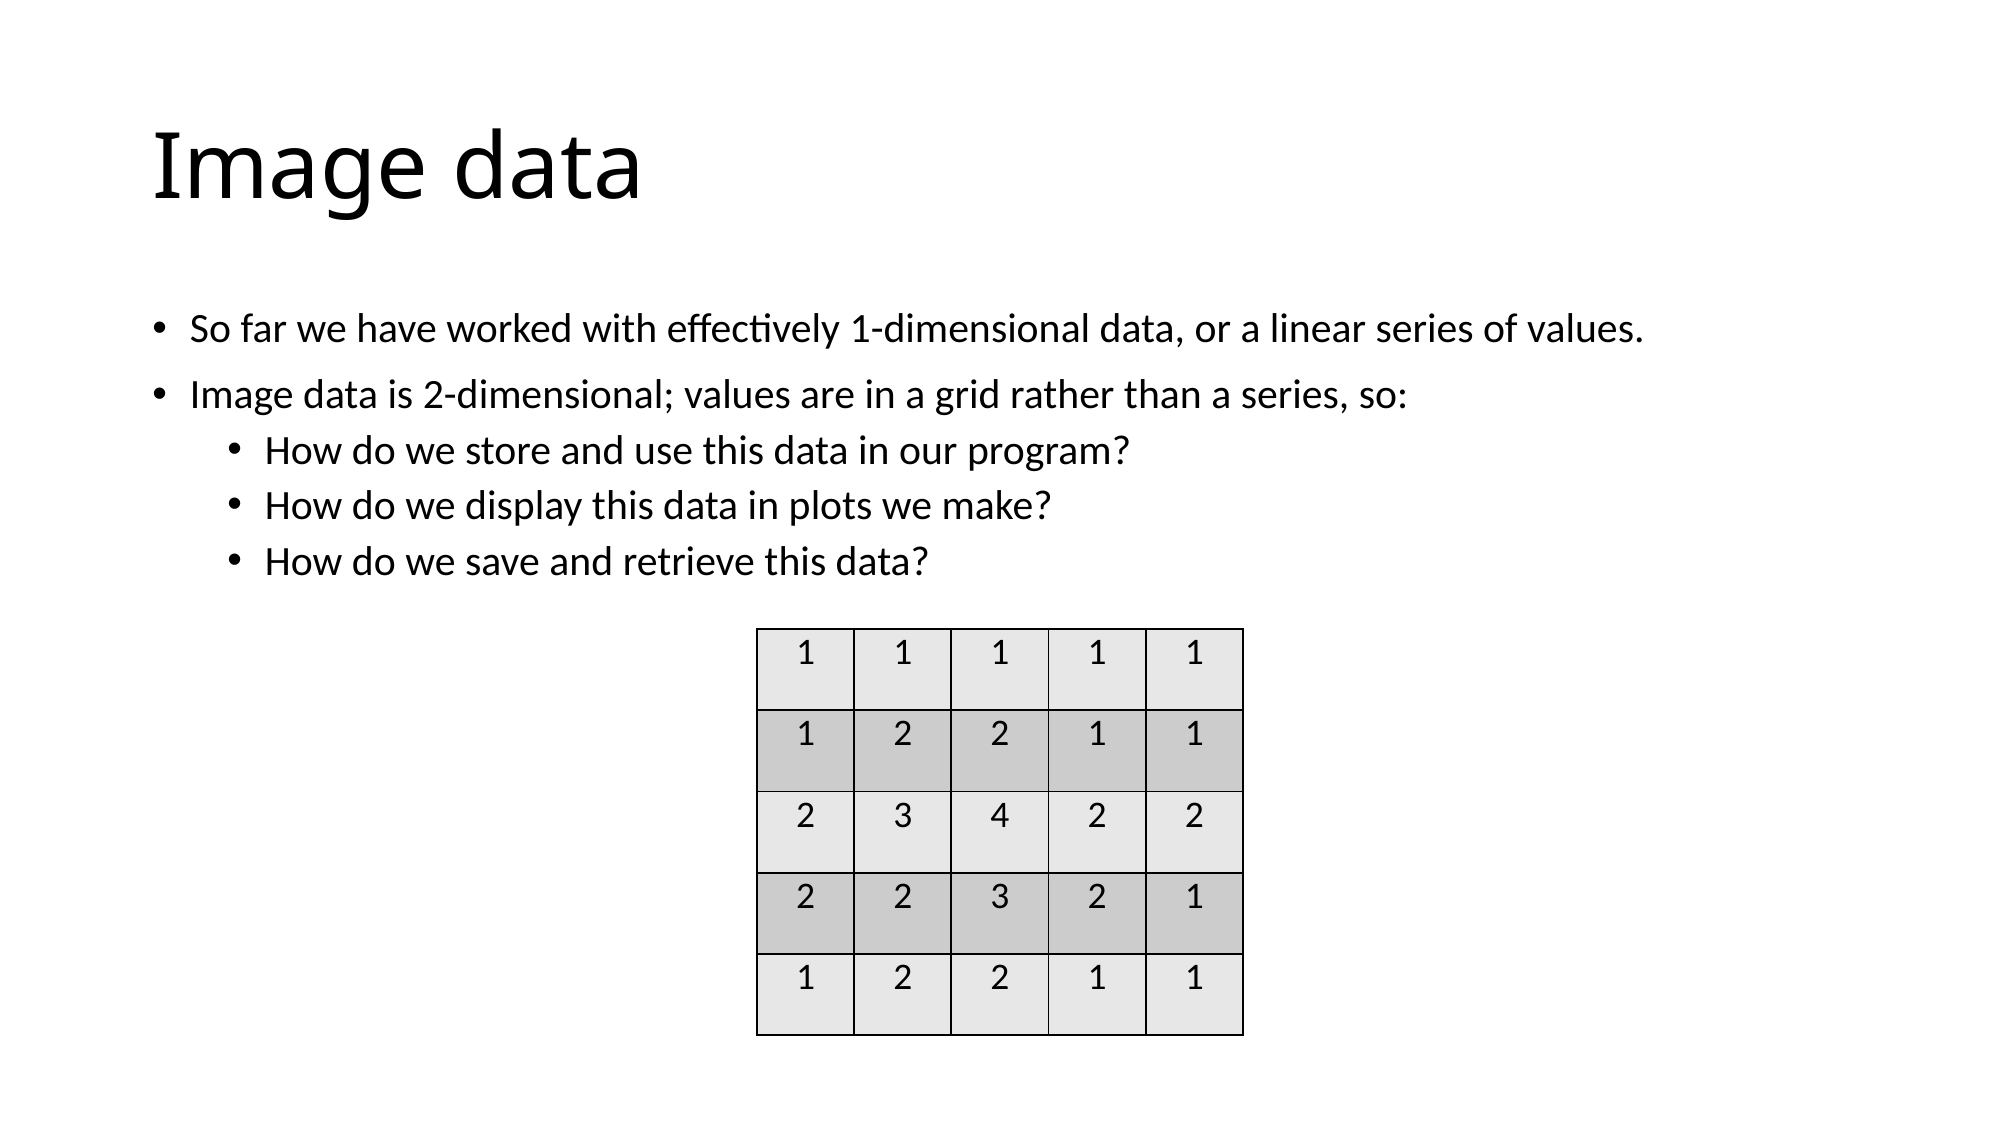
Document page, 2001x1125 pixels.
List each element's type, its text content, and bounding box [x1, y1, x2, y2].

table_cell 2 [855, 955, 950, 1034]
table_cell 2 [855, 711, 950, 791]
table_cell 1 [1147, 711, 1242, 791]
table_cell 2 [1049, 874, 1145, 953]
table_cell 1 [758, 955, 853, 1034]
table_header 1 [1049, 630, 1145, 709]
table_cell 2 [952, 711, 1048, 791]
table_cell 2 [1147, 792, 1242, 872]
table_header 1 [952, 630, 1048, 709]
table_cell 1 [1147, 874, 1242, 953]
table_cell 2 [758, 792, 853, 872]
table_cell 1 [1049, 955, 1145, 1034]
table_cell 3 [855, 792, 950, 872]
table_cell 2 [1049, 792, 1145, 872]
table_cell 2 [855, 874, 950, 953]
table_header 1 [758, 630, 853, 709]
table_cell 1 [1147, 955, 1242, 1034]
table_cell 4 [952, 792, 1048, 872]
title Image data [137, 59, 1863, 278]
table_cell 1 [758, 711, 853, 791]
list So far we have worked with effectively 1-dimensional data, or a linear series of values. Image data is 2-dimensional; values are in a grid rather than a series, so: How do we store and use this data in our program? How do we display this data in plots we make? How do we save and retrieve this data? [137, 299, 1863, 1014]
table_cell 2 [758, 874, 853, 953]
table_cell 2 [952, 955, 1048, 1034]
table_header 1 [1147, 630, 1242, 709]
table_header 1 [855, 630, 950, 709]
table_cell 1 [1049, 711, 1145, 791]
table_cell 3 [952, 874, 1048, 953]
